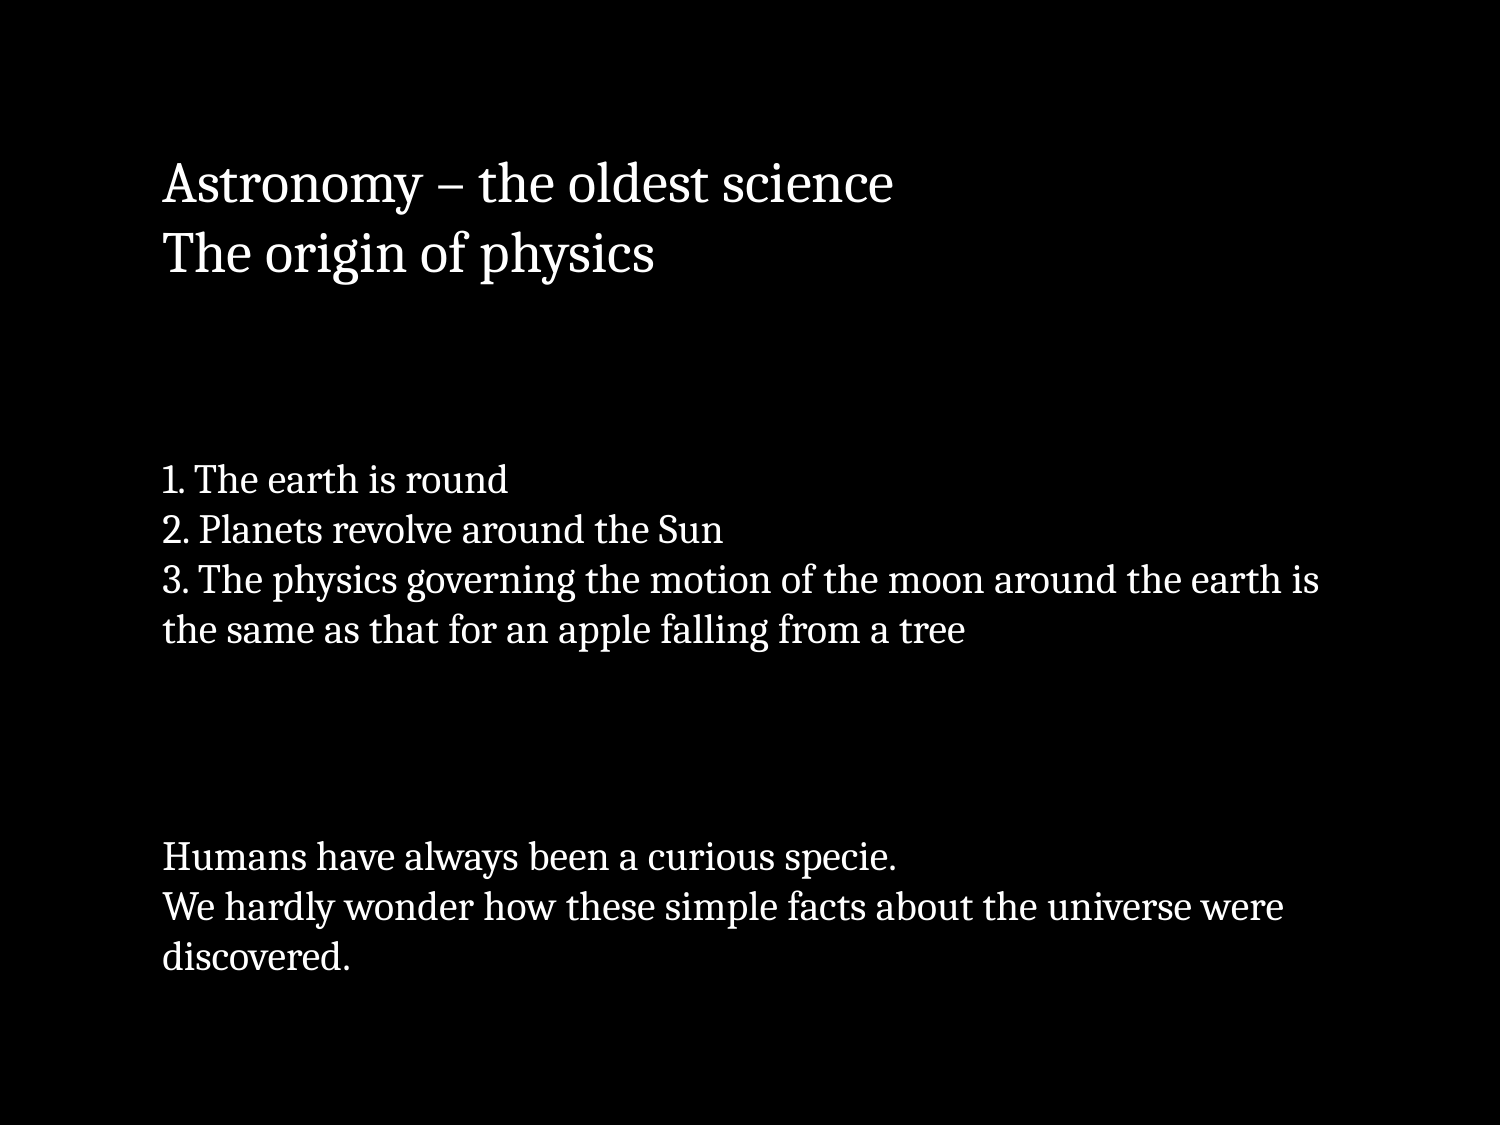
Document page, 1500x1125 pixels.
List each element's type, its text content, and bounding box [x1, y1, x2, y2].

text_box 1. The earth is round 2. Planets revolve around the Sun 3. The physics governing the motion of the moon around the earth is the same as that for an apple falling from a tree [147, 444, 1376, 660]
text_box Astronomy – the oldest science The origin of physics [147, 137, 1376, 292]
text_box Humans have always been a curious specie. We hardly wonder how these simple facts about the universe were discovered. [147, 821, 1376, 986]
